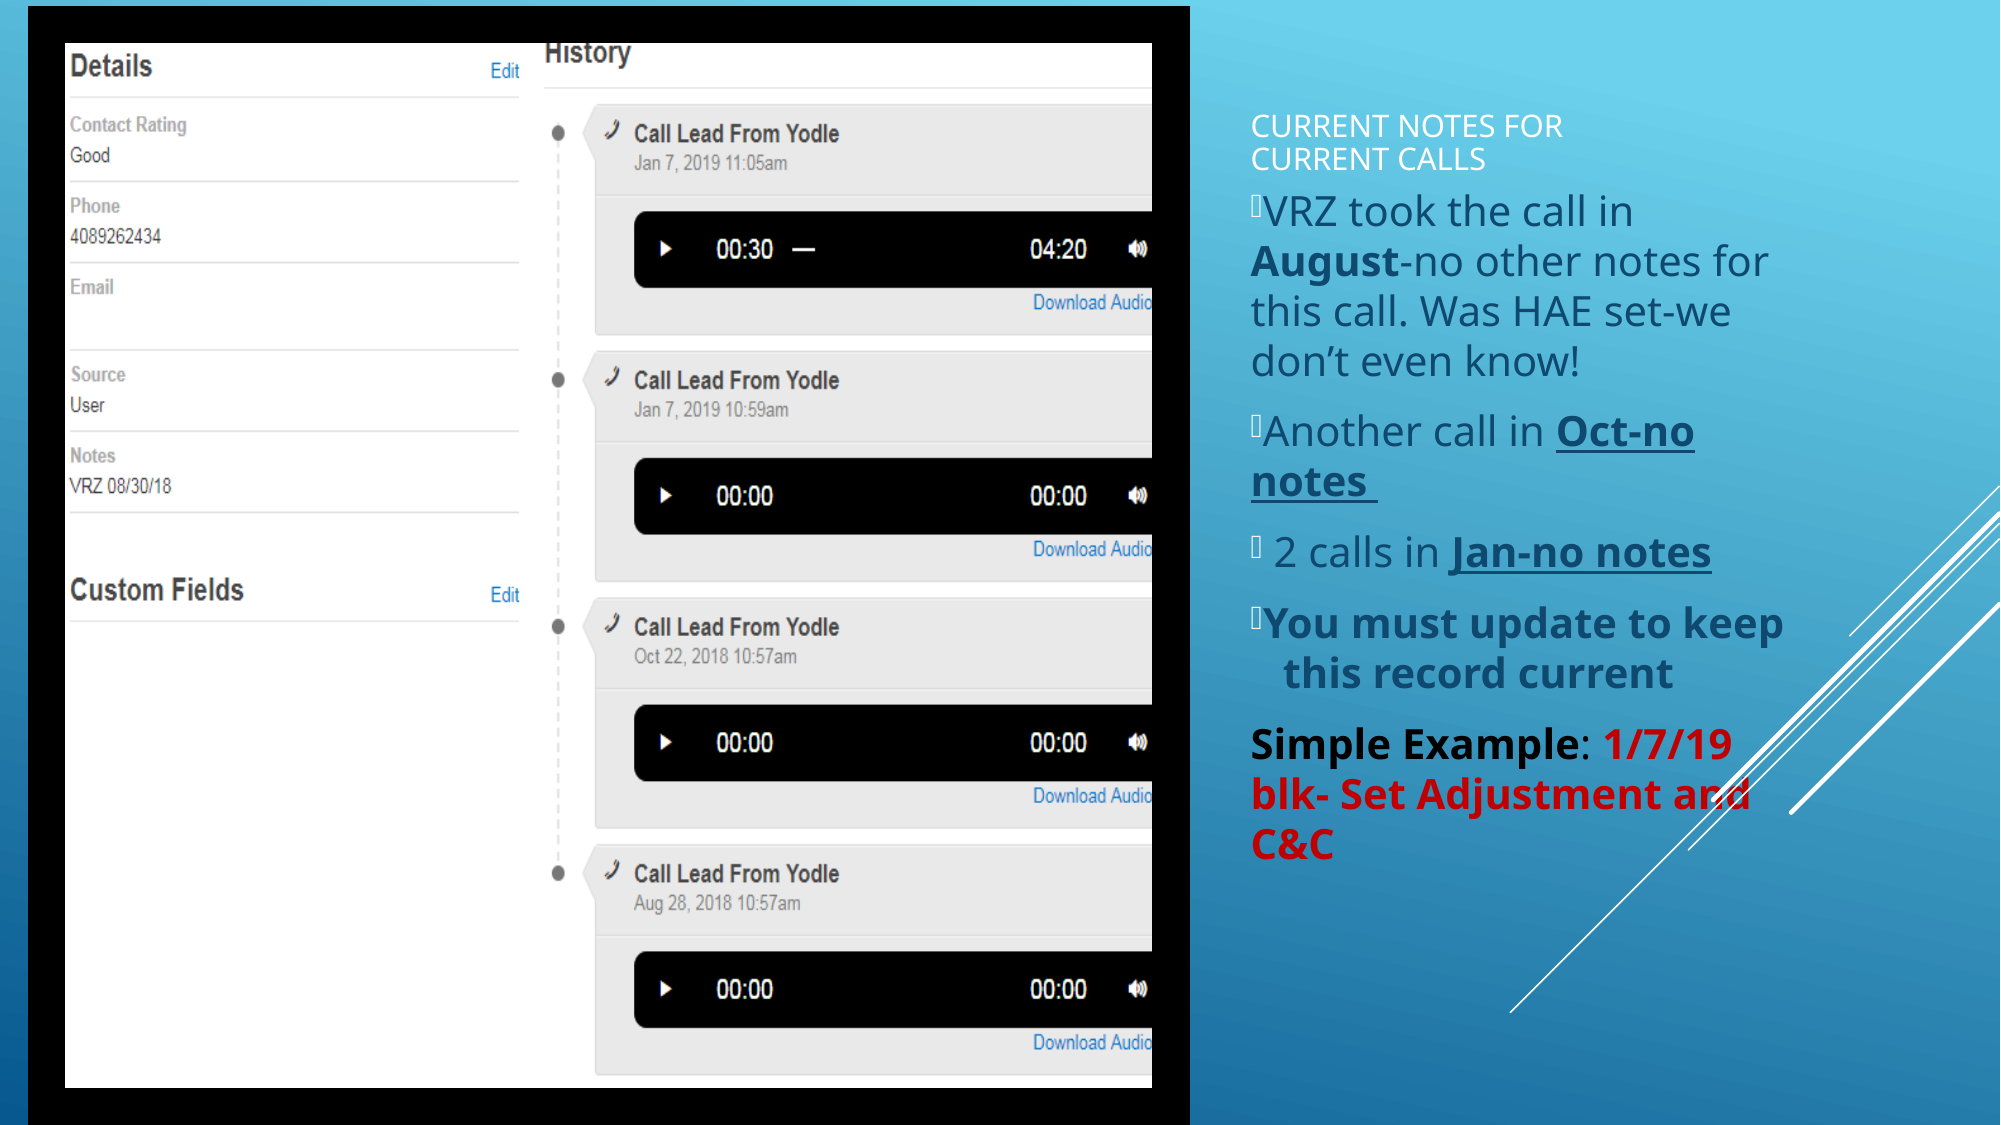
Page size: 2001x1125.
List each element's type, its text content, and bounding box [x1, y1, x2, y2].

list VRZ took the call in August-no other notes for this call. Was HAE set-we don’t even know! Another call in Oct-no notes 2 calls in Jan-no notes You must update to keep this record current Simple Example: 1/7/19 blk- Set Adjustment and C&C [1235, 176, 1807, 874]
text_box [0, 0, 2000, 1125]
picture [64, 43, 1153, 1089]
title Current notes for current calls [1235, 101, 1813, 222]
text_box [1510, 485, 2000, 1013]
